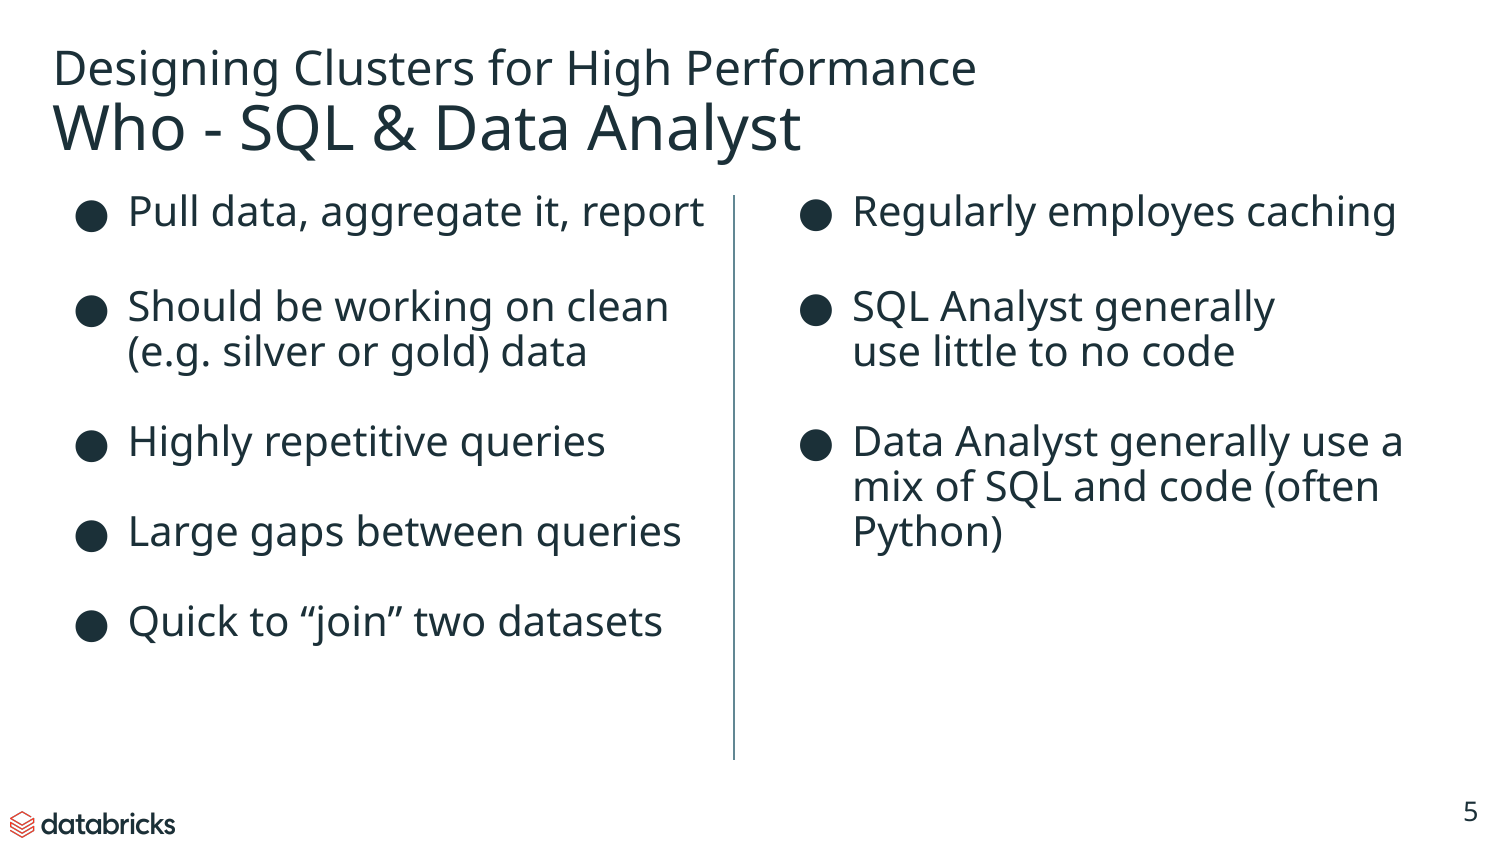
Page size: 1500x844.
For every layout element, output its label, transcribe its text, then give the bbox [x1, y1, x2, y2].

slide_number ‹#› [1403, 779, 1494, 844]
title Designing Clusters for High Performance [0, 37, 1500, 113]
list Regularly employes caching SQL Analyst generally use little to no code Data Analyst generally use a mix of SQL and code (often Python) [776, 184, 1442, 813]
picture [10, 811, 175, 838]
list Pull data, aggregate it, report Should be working on clean (e.g. silver or gold) data Highly repetitive queries Large gaps between queries Quick to “join” two datasets [52, 185, 717, 813]
subtitle Who - SQL & Data Analyst [0, 113, 1500, 163]
